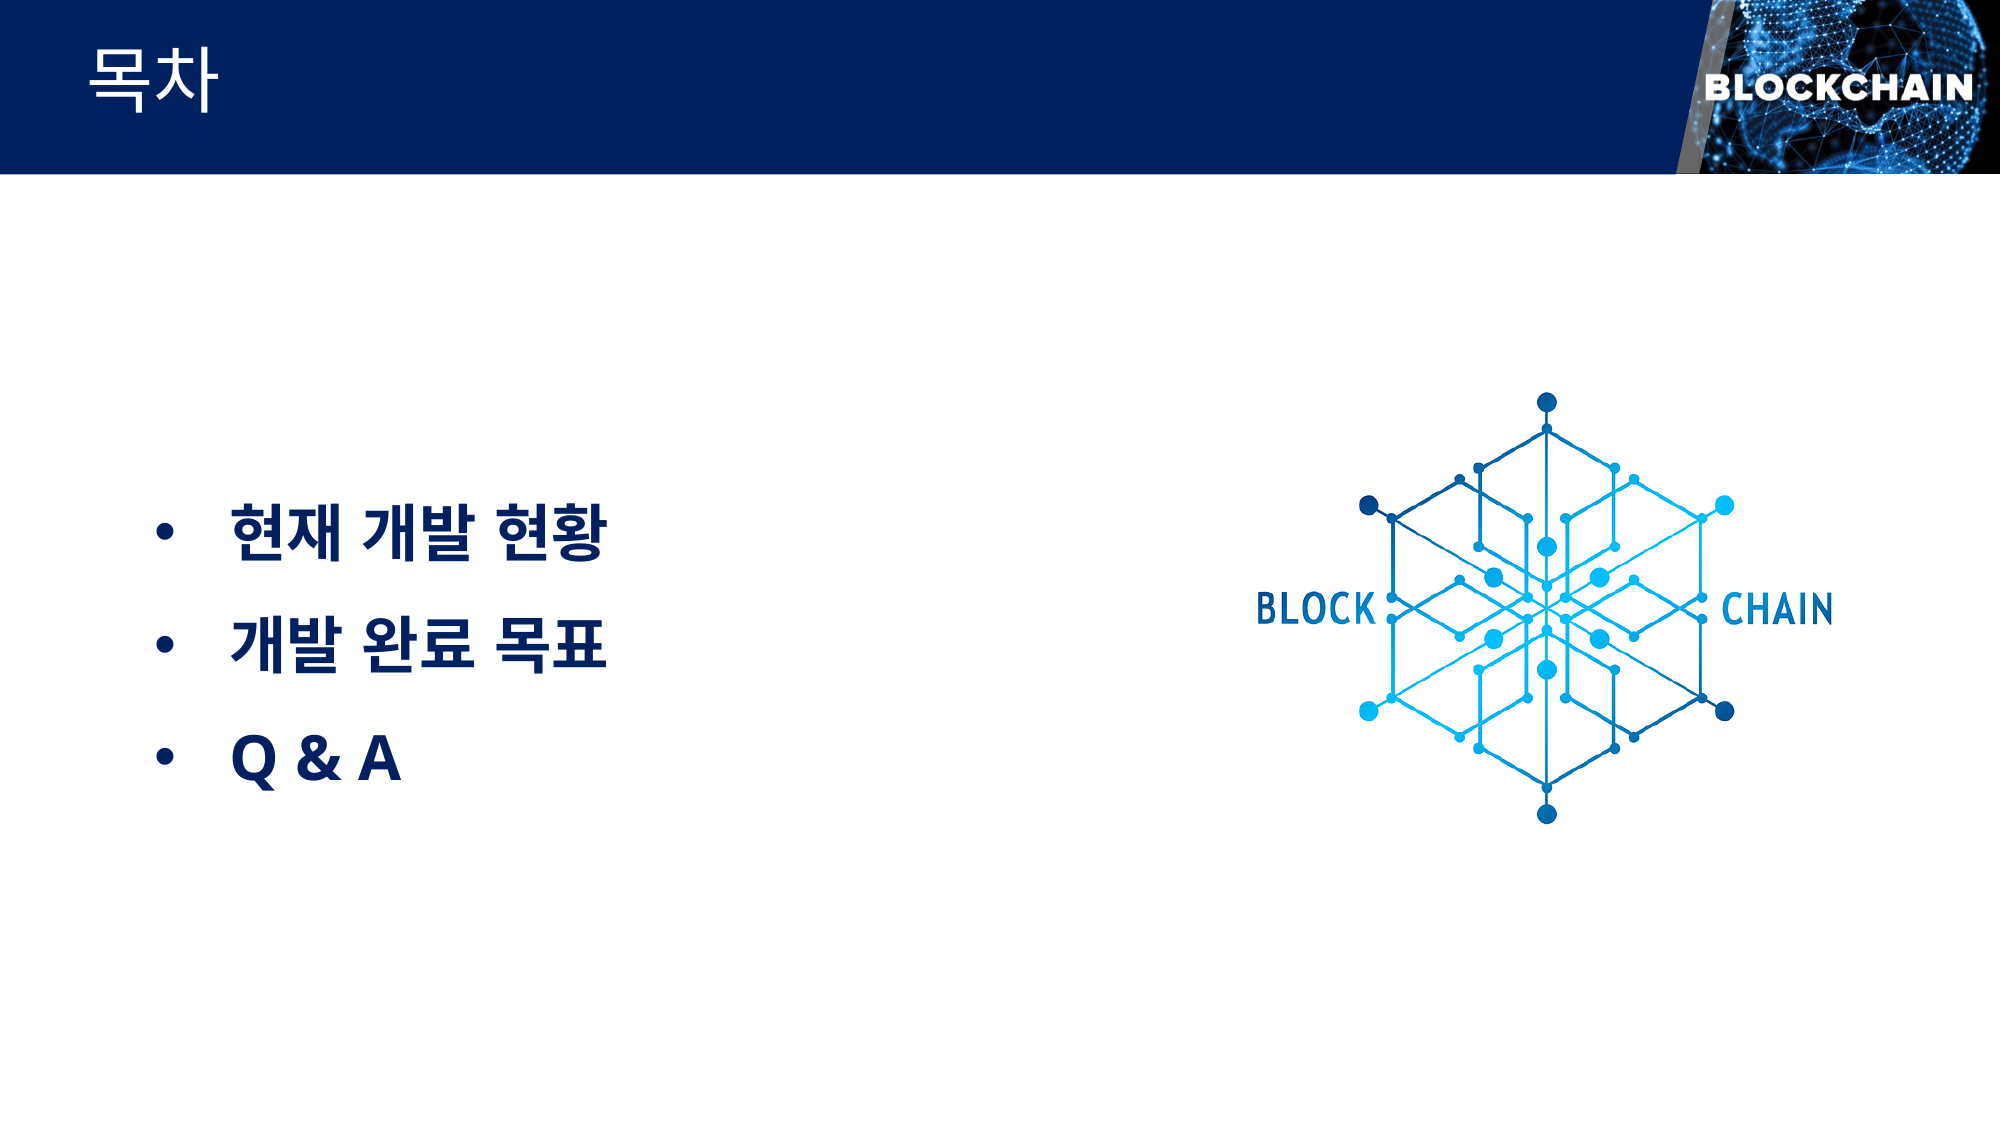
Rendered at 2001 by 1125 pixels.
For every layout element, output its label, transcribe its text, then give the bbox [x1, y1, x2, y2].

picture [1103, 316, 2000, 915]
text_box 현재 개발 현황 개발 완료 목표 Q & A [139, 448, 1036, 801]
picture [1700, 0, 2000, 174]
list 목차 [71, 36, 1592, 129]
